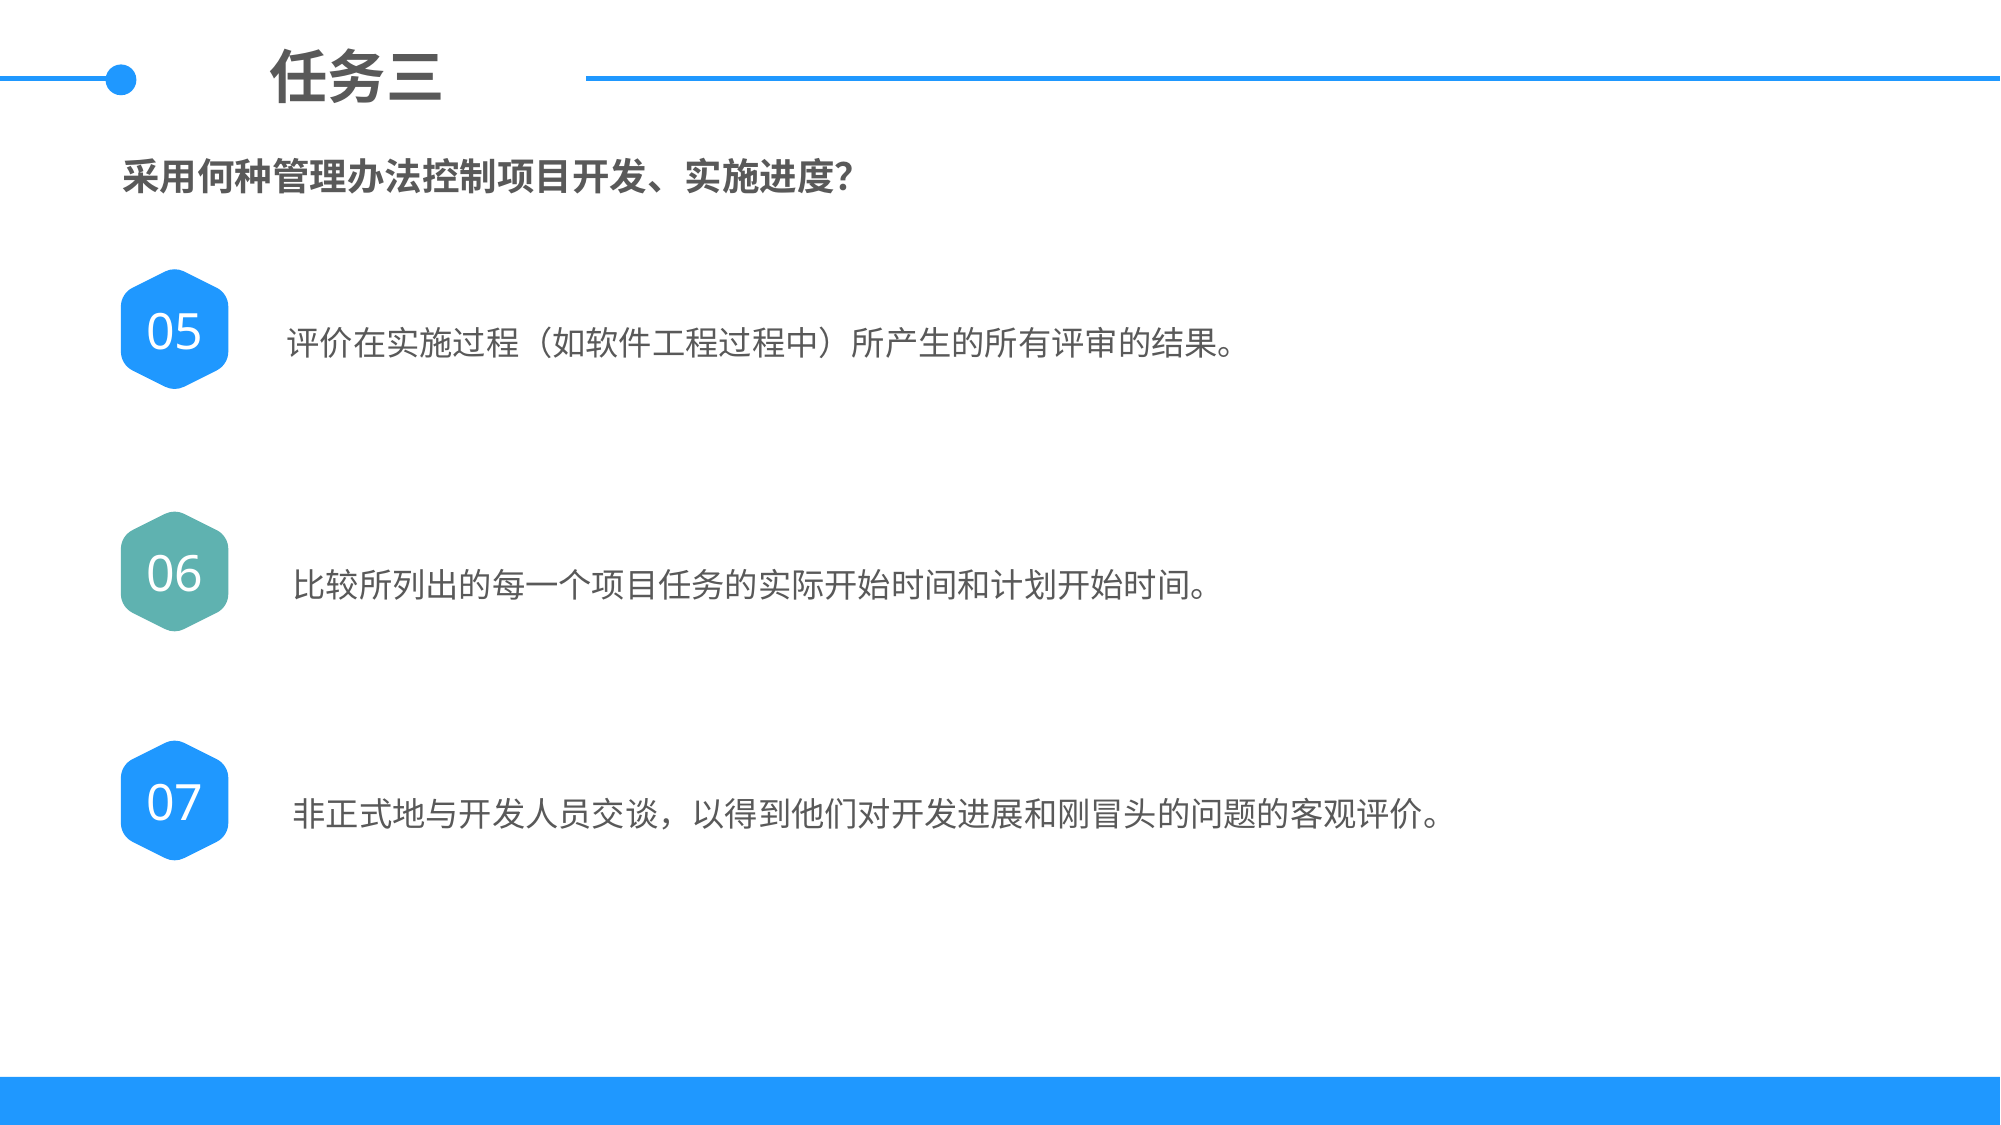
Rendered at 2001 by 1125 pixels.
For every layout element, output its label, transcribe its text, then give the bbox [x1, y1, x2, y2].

text_box 任务三 [148, 32, 566, 118]
text_box 采用何种管理办法控制项目开发、实施进度？ [107, 145, 1110, 206]
text_box [0, 1076, 2000, 1125]
text_box [104, 63, 137, 96]
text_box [120, 740, 1734, 861]
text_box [120, 511, 1545, 632]
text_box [120, 269, 1728, 389]
